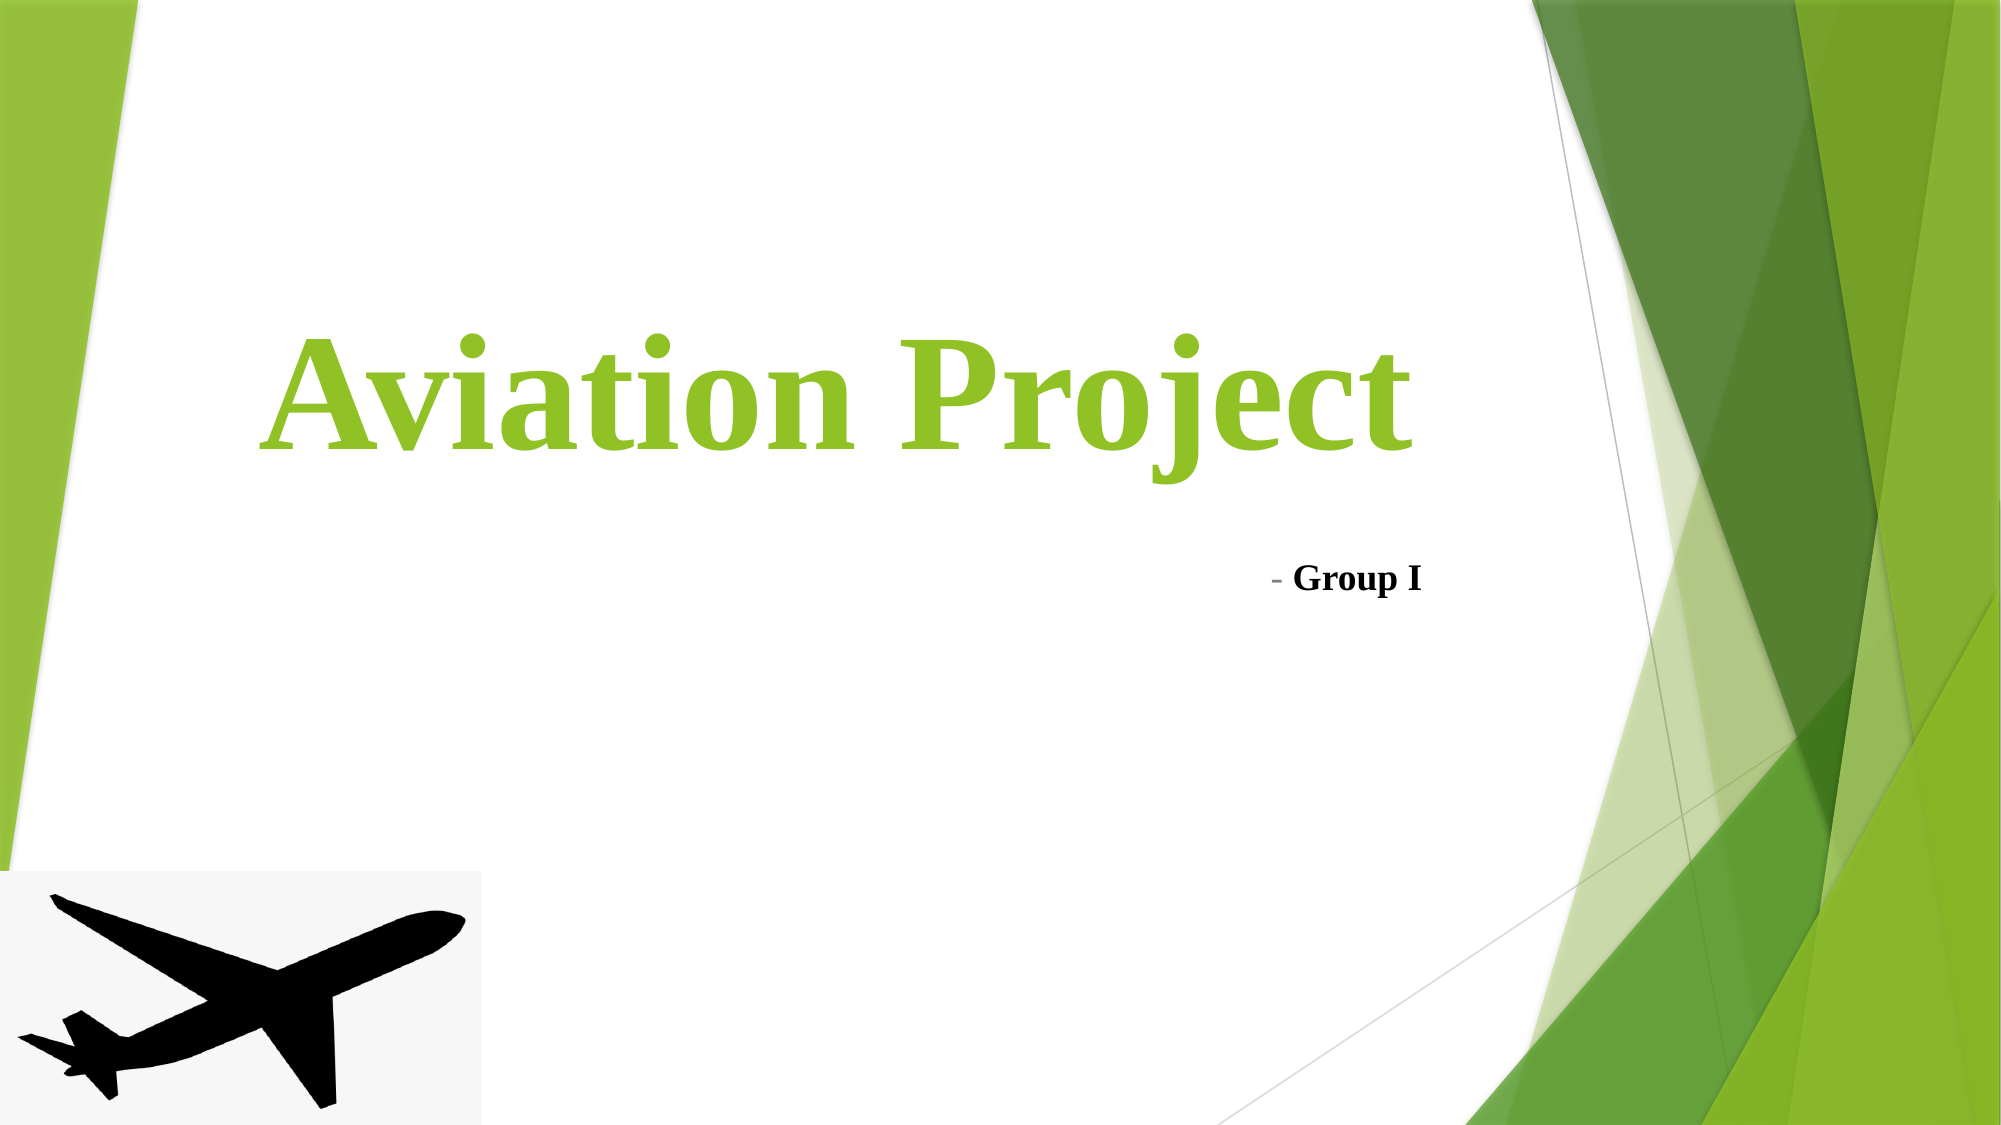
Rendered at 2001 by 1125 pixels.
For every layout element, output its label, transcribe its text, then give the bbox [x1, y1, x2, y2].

title Aviation Project [199, 163, 1474, 490]
picture [0, 871, 483, 1125]
subtitle - Group I [163, 545, 1438, 725]
